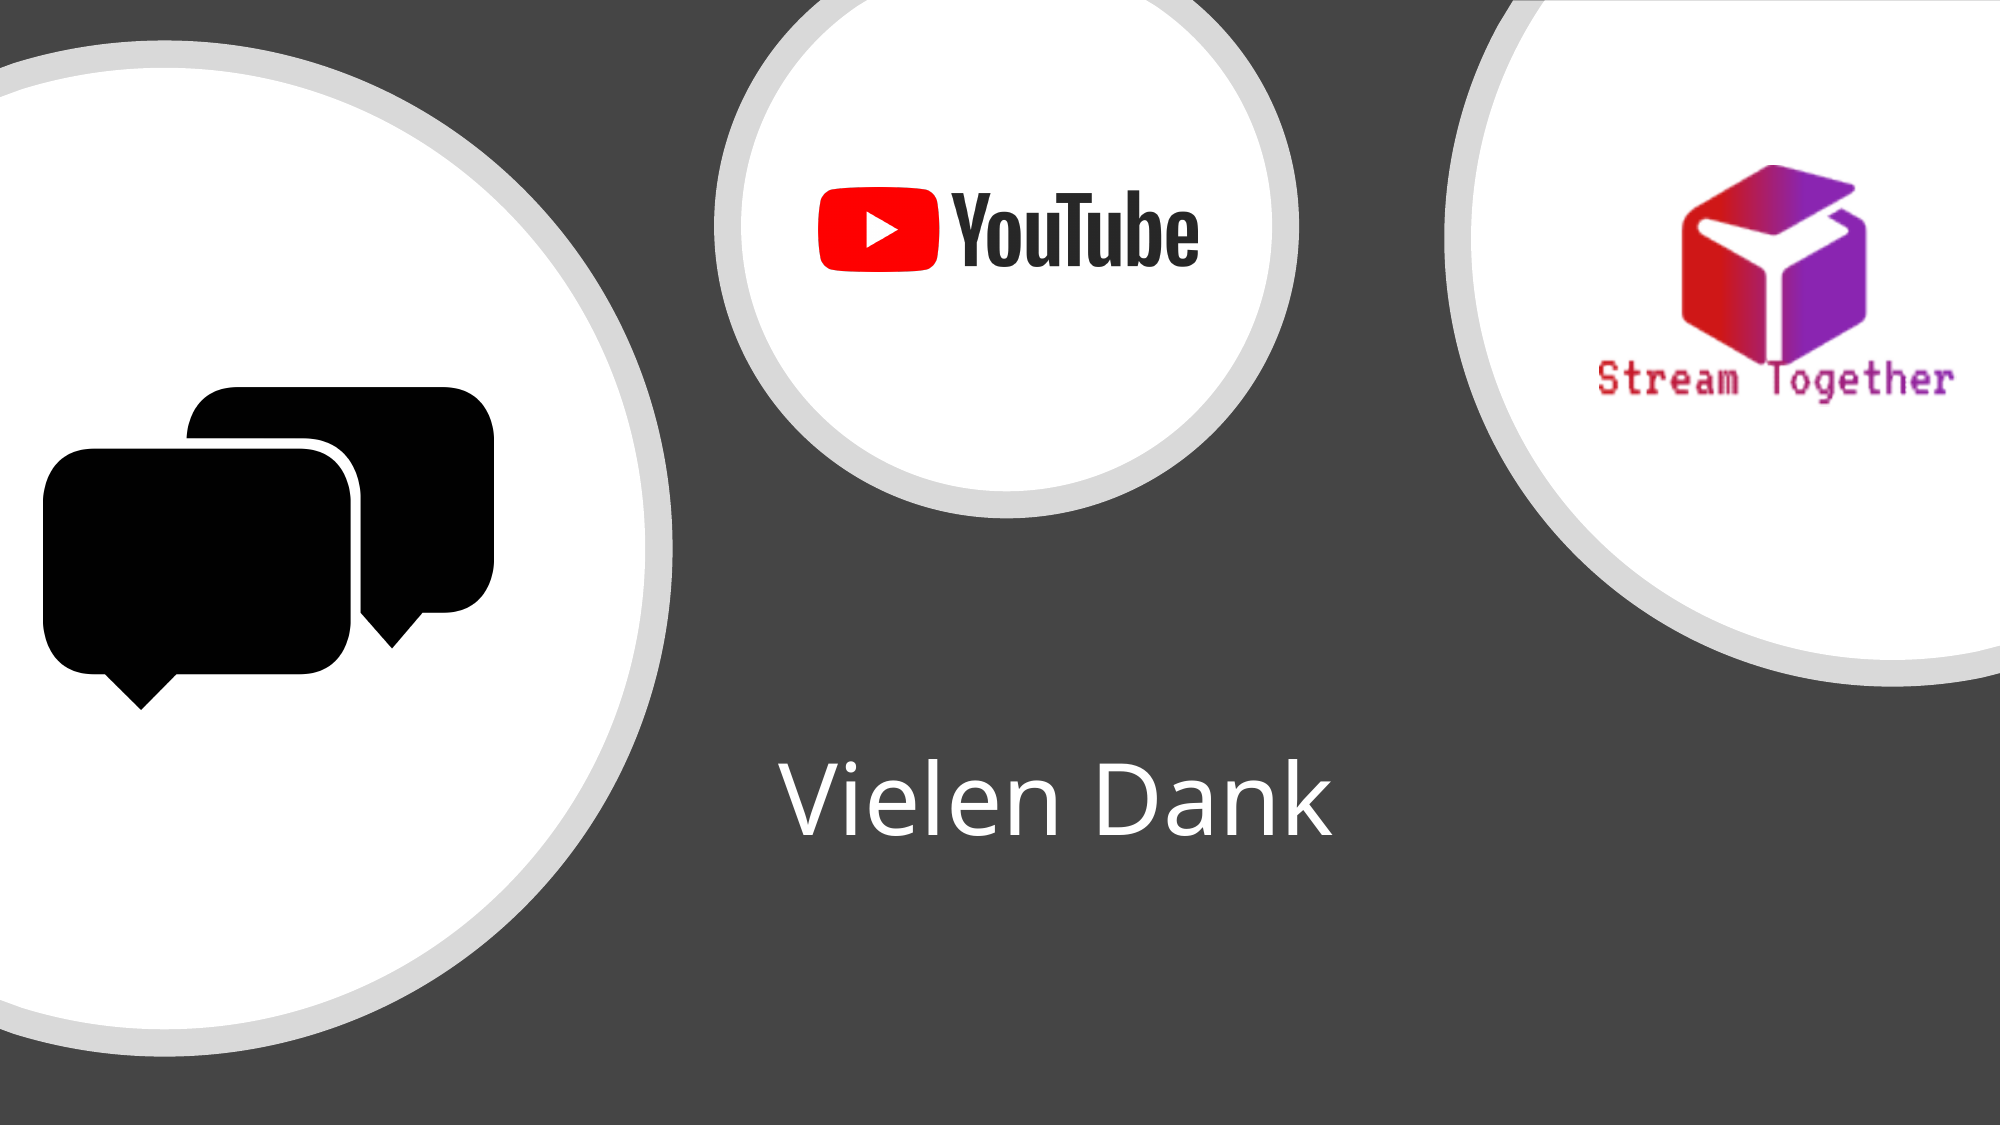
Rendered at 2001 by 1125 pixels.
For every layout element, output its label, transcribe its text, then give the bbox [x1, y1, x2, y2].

text_box [107, 390, 705, 943]
text_box [740, 0, 1274, 493]
text_box [713, 0, 1301, 520]
text_box [0, 66, 620, 1031]
title Vielen Dank [763, 741, 1684, 966]
text_box [0, 943, 487, 1058]
text_box [1443, 0, 2000, 688]
picture [818, 187, 1198, 272]
picture [43, 323, 494, 774]
picture [1599, 165, 1957, 408]
text_box [1470, 0, 2000, 661]
text_box [0, 39, 649, 390]
